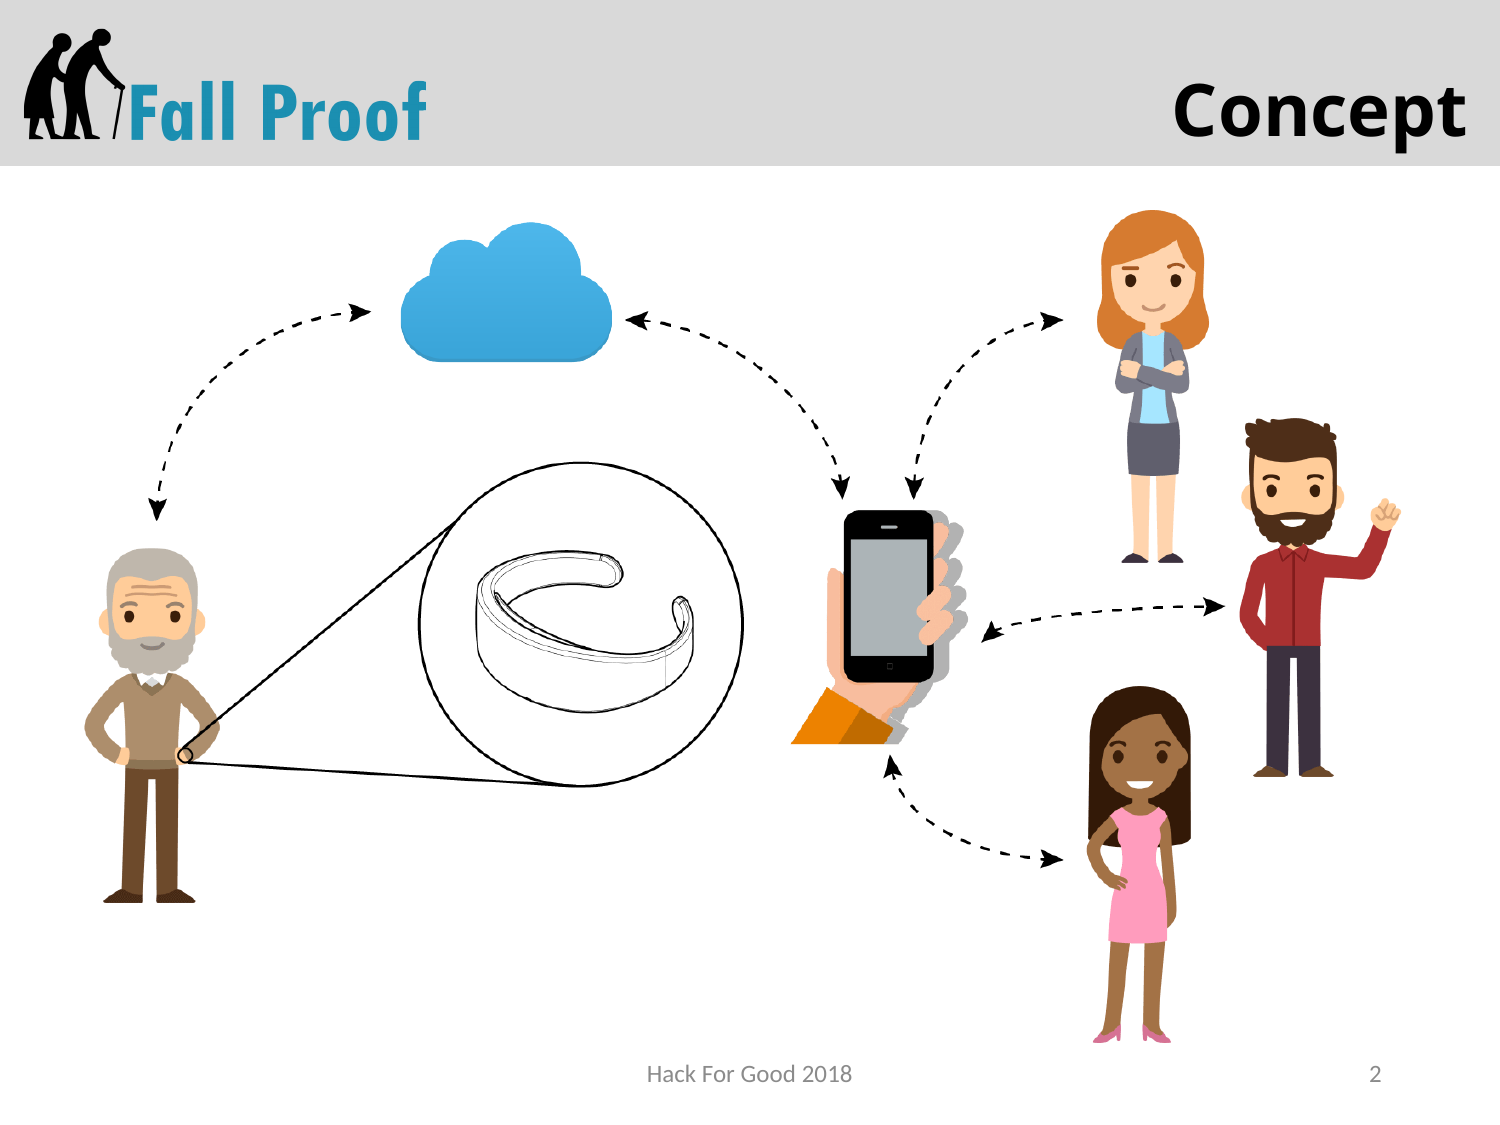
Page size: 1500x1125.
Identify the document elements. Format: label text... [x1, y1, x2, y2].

picture [63, 185, 1410, 1043]
slide_number 2 [1059, 1043, 1397, 1103]
title Concept [461, 66, 1484, 161]
footer Hack For Good 2018 [496, 1043, 1004, 1103]
picture [20, 22, 436, 150]
